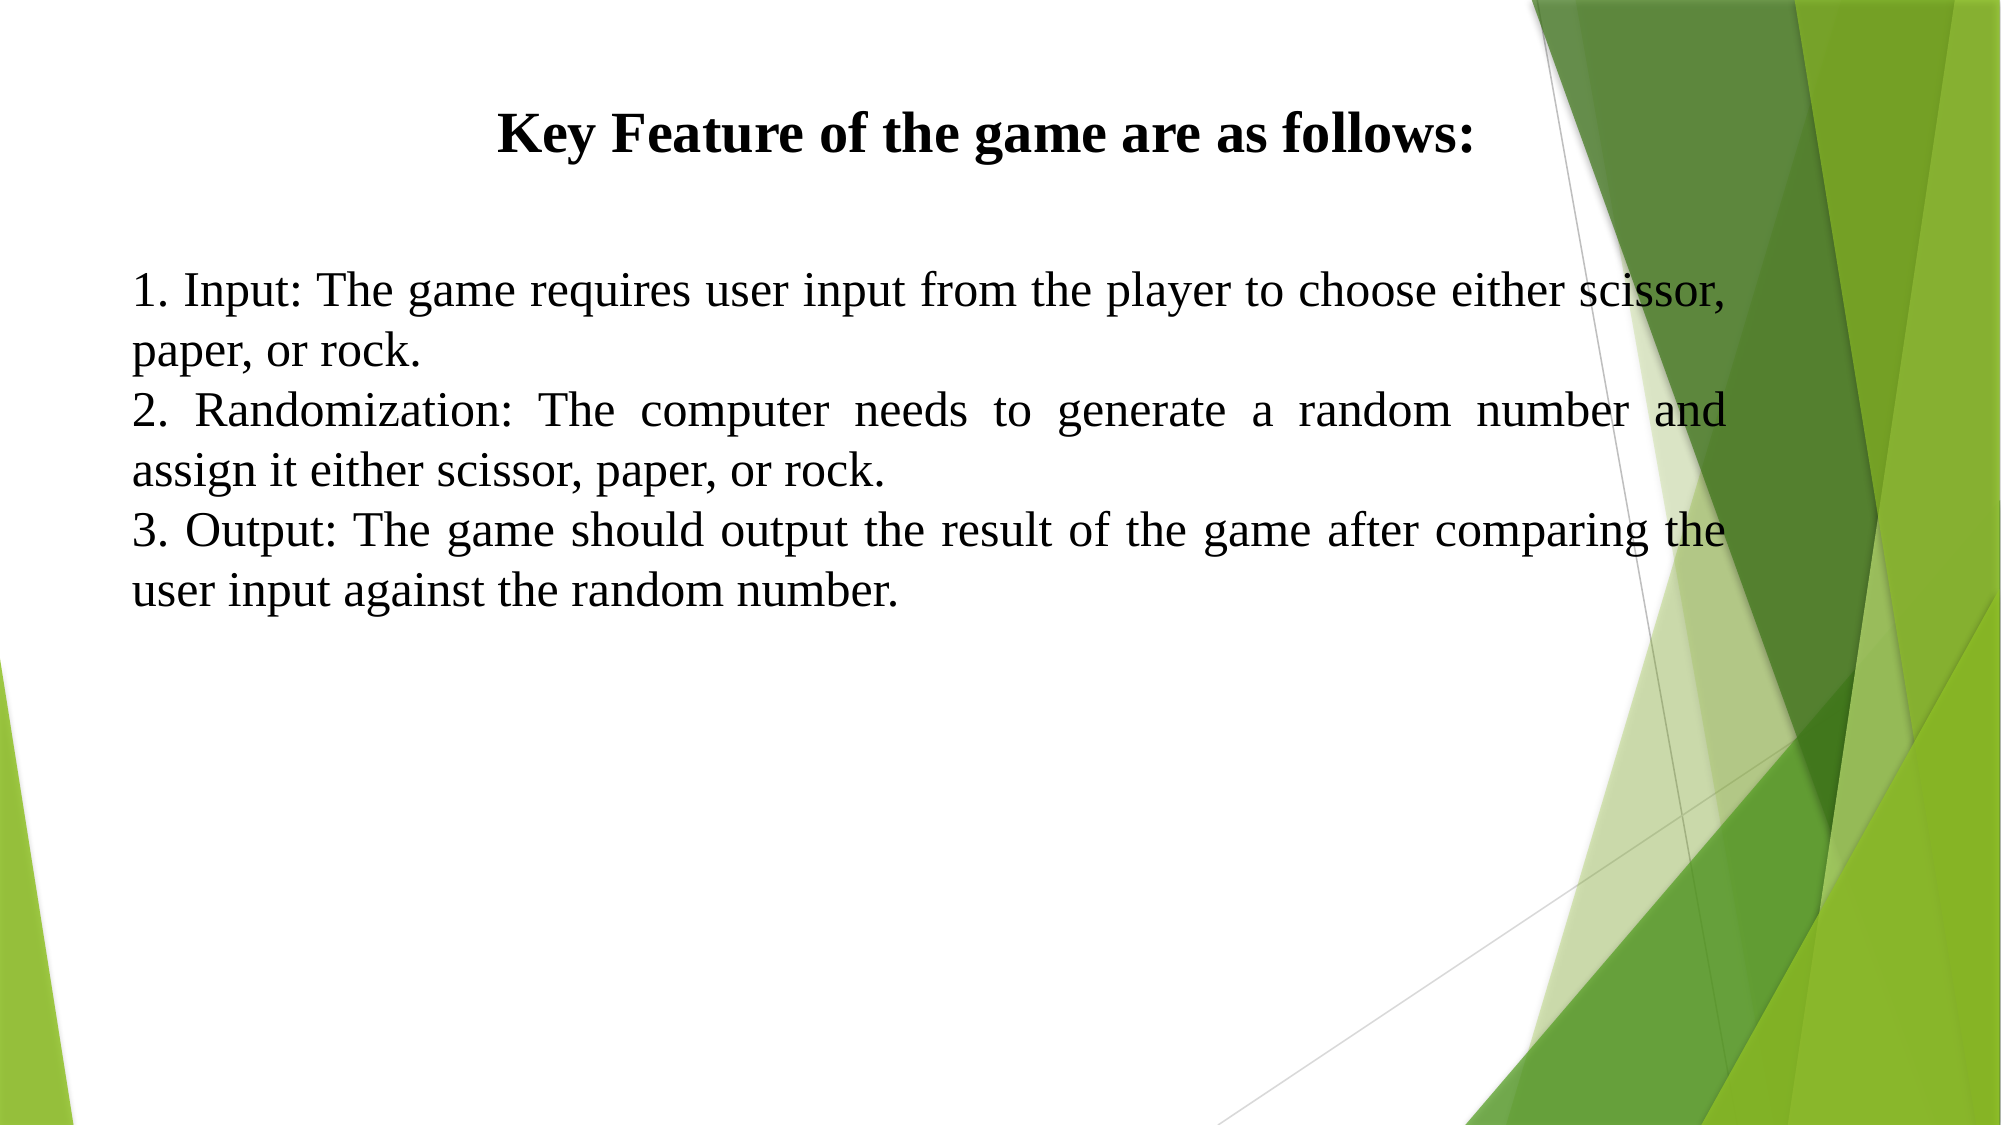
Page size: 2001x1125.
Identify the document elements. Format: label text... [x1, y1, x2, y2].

text_box Key Feature of the game are as follows: [232, 86, 1743, 171]
text_box 1. Input: The game requires user input from the player to choose either scissor, paper, or rock. 2. Randomization: The computer needs to generate a random number and assign it either scissor, paper, or rock. 3. Output: The game should output the result of the game after comparing the user input against the random number. [117, 248, 1743, 624]
